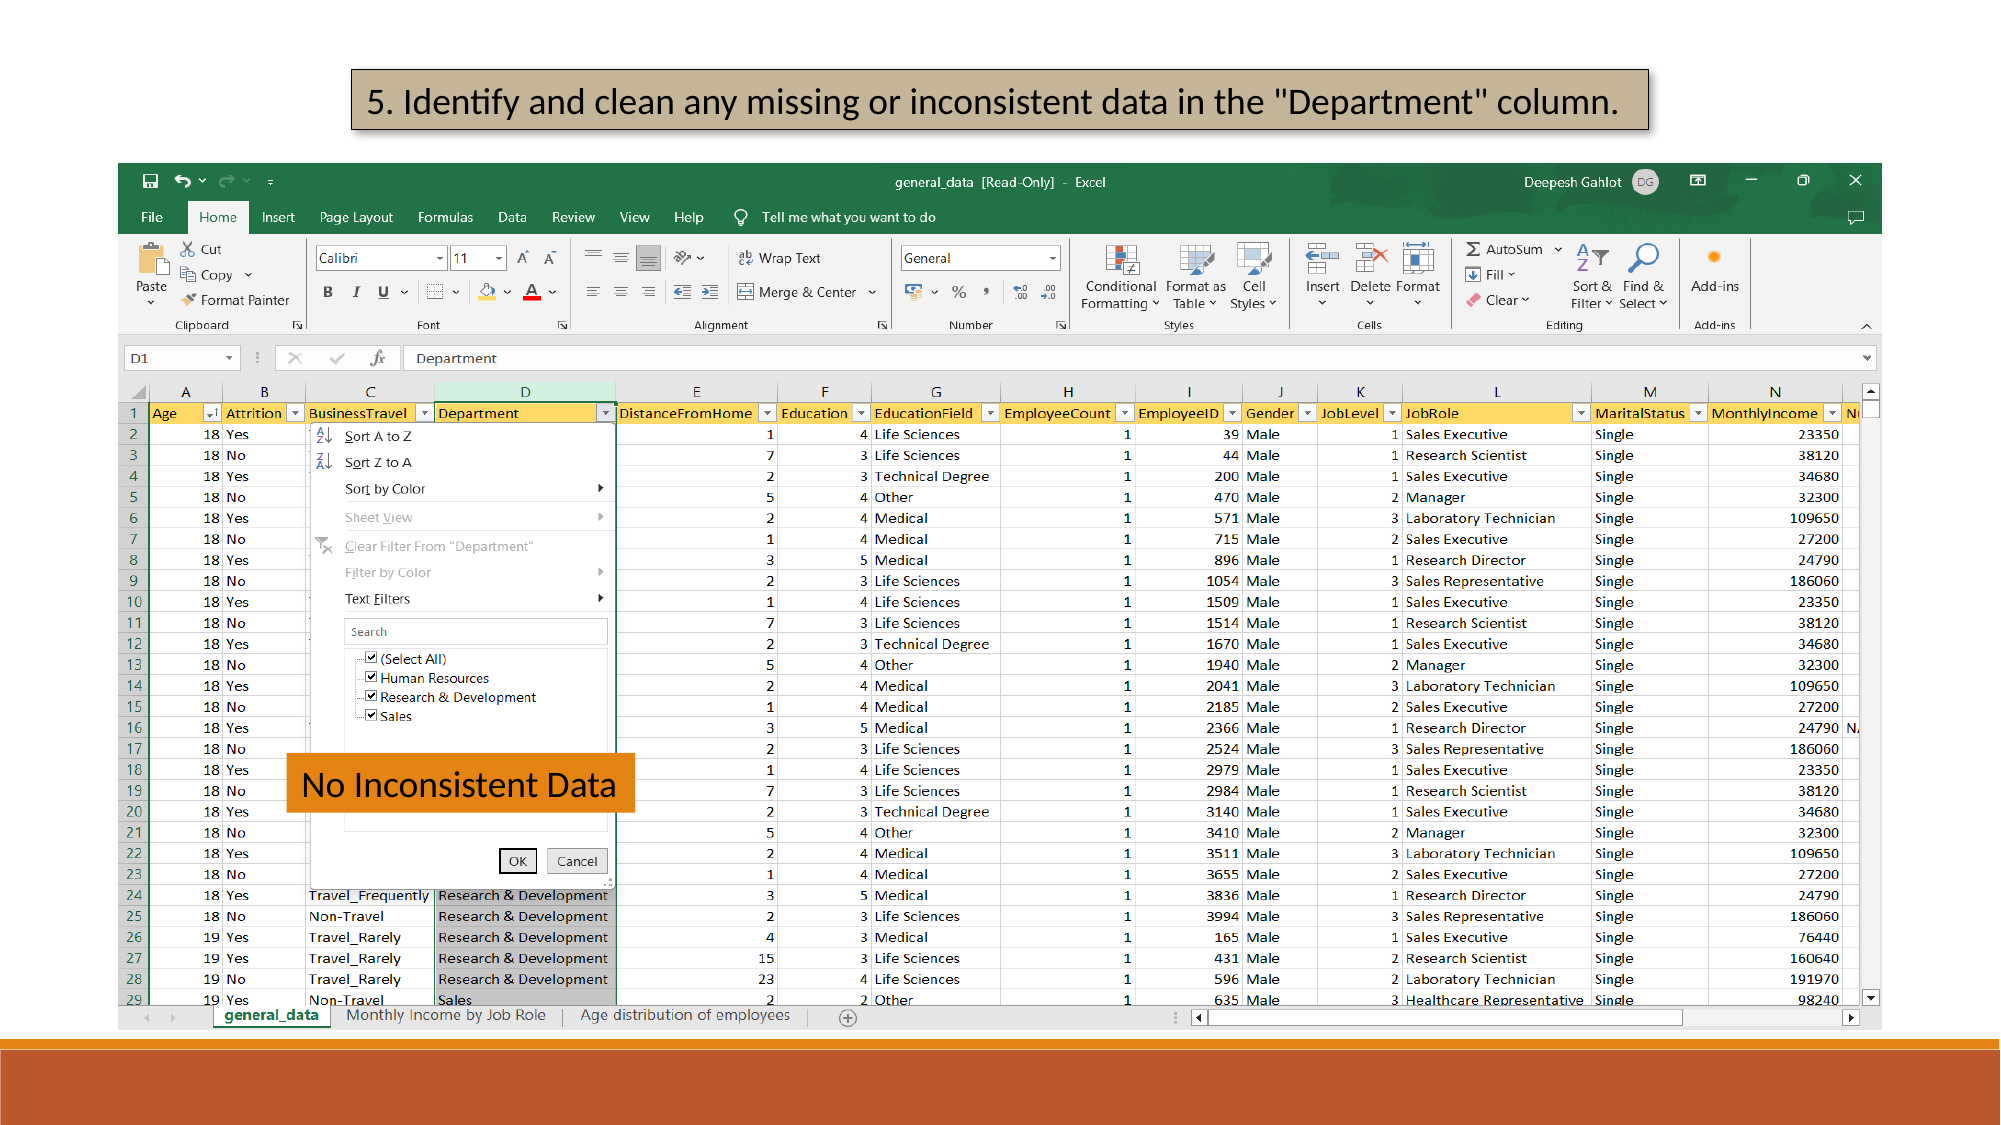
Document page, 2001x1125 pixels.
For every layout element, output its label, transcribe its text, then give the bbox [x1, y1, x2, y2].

picture [117, 162, 1883, 1030]
text_box 5. Identify and clean any missing or inconsistent data in the "Department" column. [351, 69, 1649, 130]
